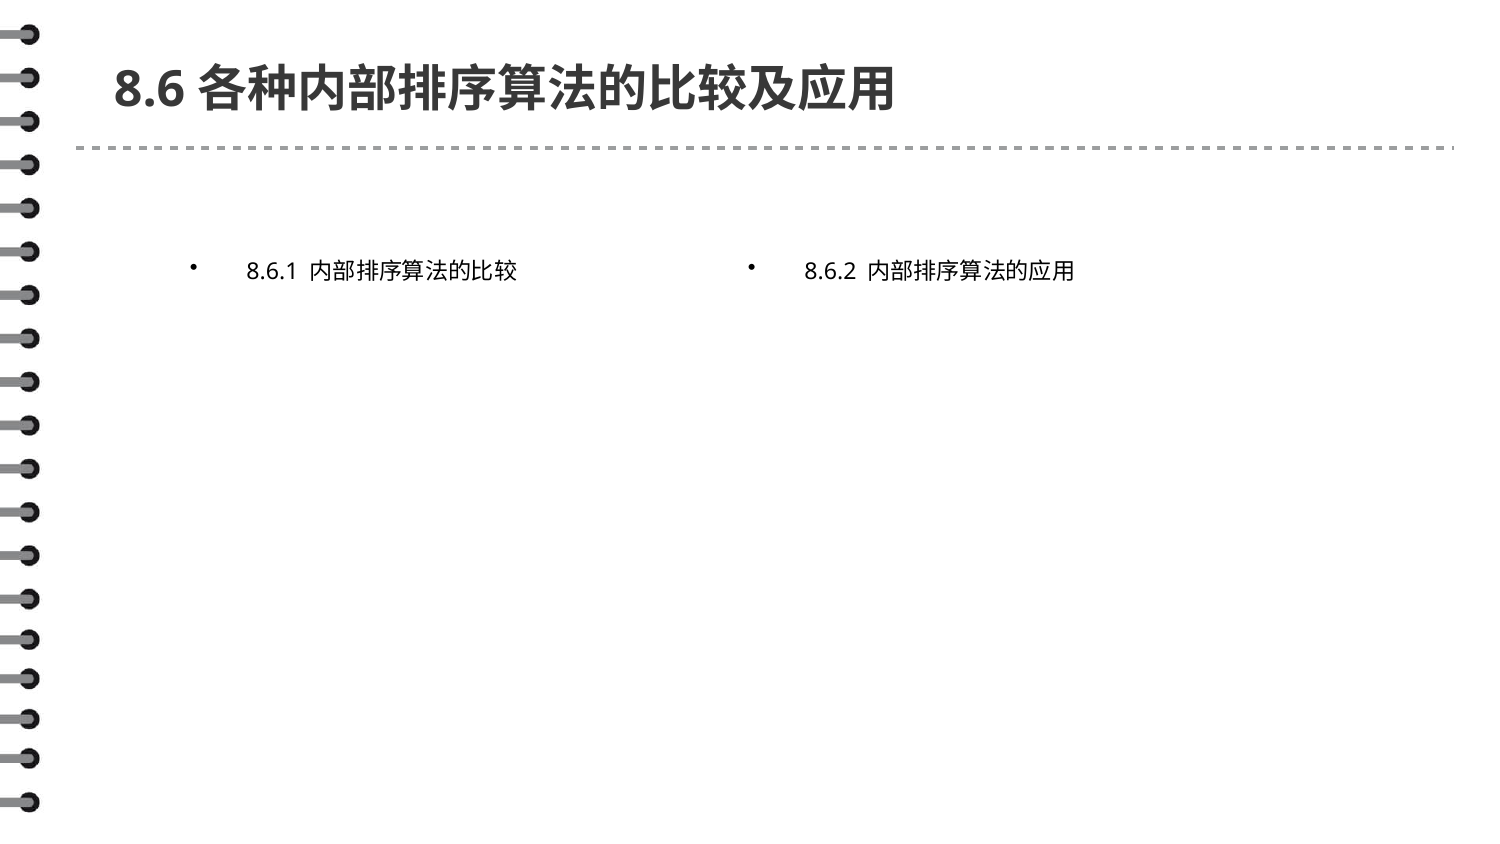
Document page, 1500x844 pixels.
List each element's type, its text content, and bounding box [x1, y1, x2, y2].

picture [0, 0, 1500, 844]
text_box 8.6各种内部排序算法的比较及应用 [99, 49, 1469, 140]
